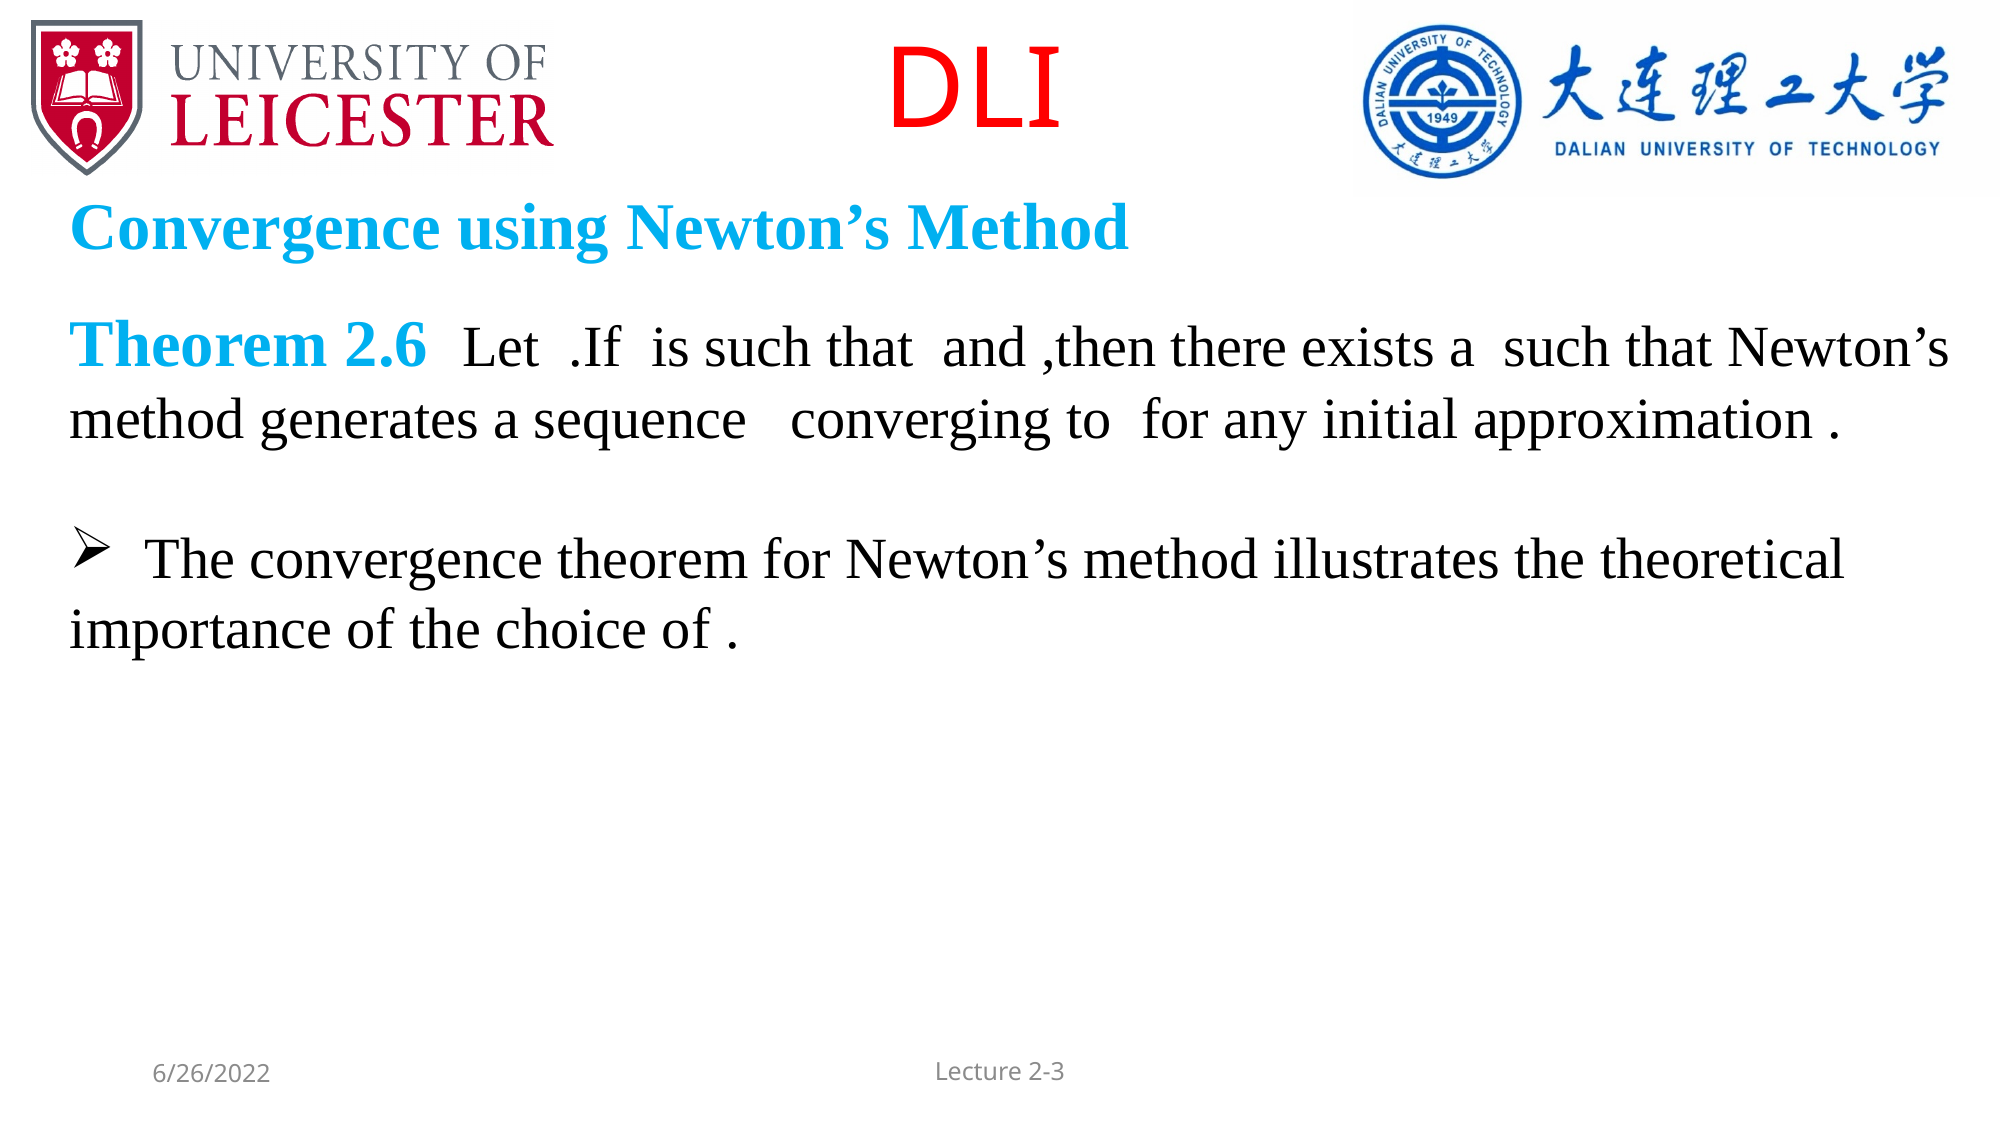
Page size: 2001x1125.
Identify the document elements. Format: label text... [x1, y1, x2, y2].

picture [31, 20, 554, 176]
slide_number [137, 1042, 588, 1103]
picture [1353, 0, 2000, 197]
text_box Convergence using Newton’s Method [55, 175, 2000, 270]
footer Lecture 2-3 [662, 1042, 1338, 1103]
text_box DLI [571, 7, 1353, 158]
